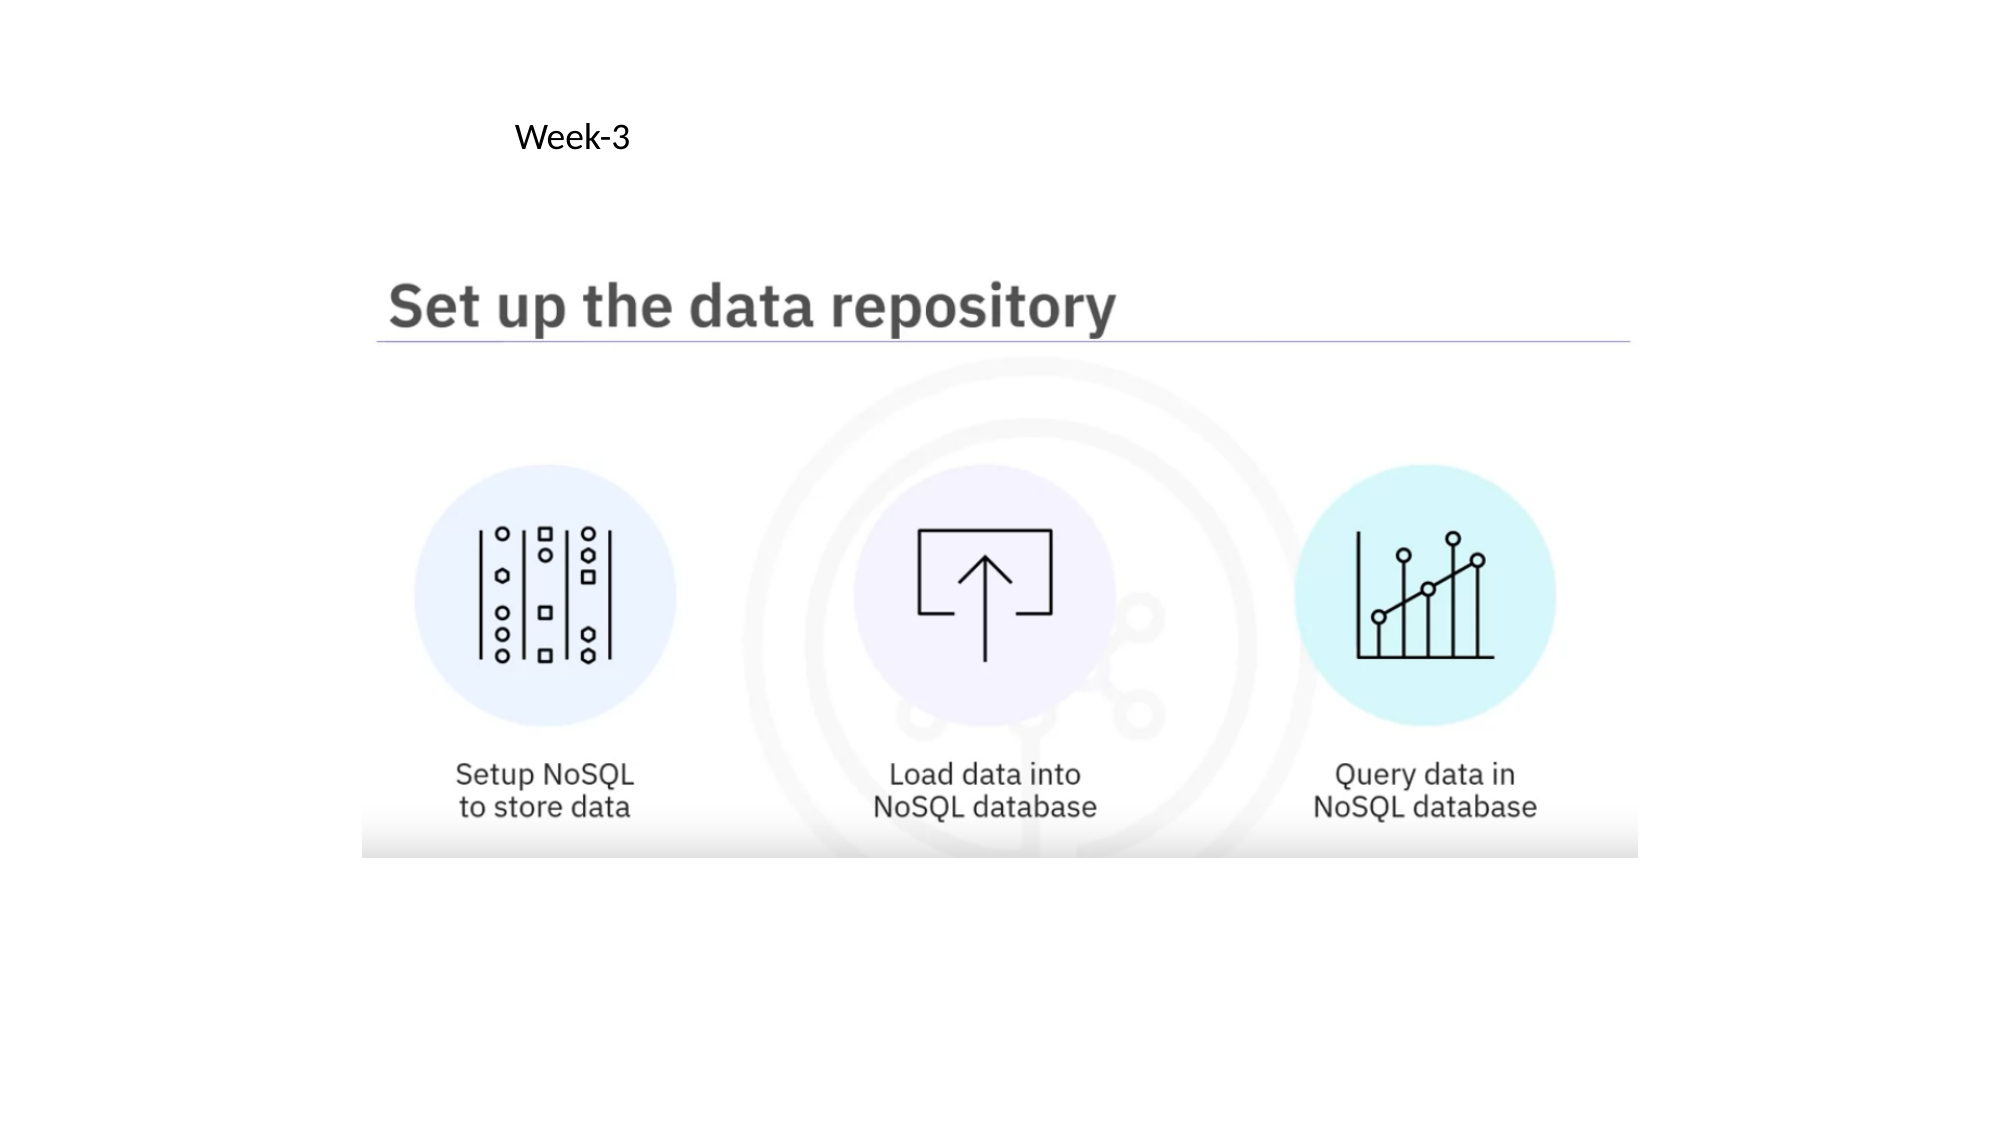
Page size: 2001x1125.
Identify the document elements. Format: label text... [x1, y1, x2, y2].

text_box Week-3 [500, 104, 1500, 165]
picture [362, 267, 1638, 858]
